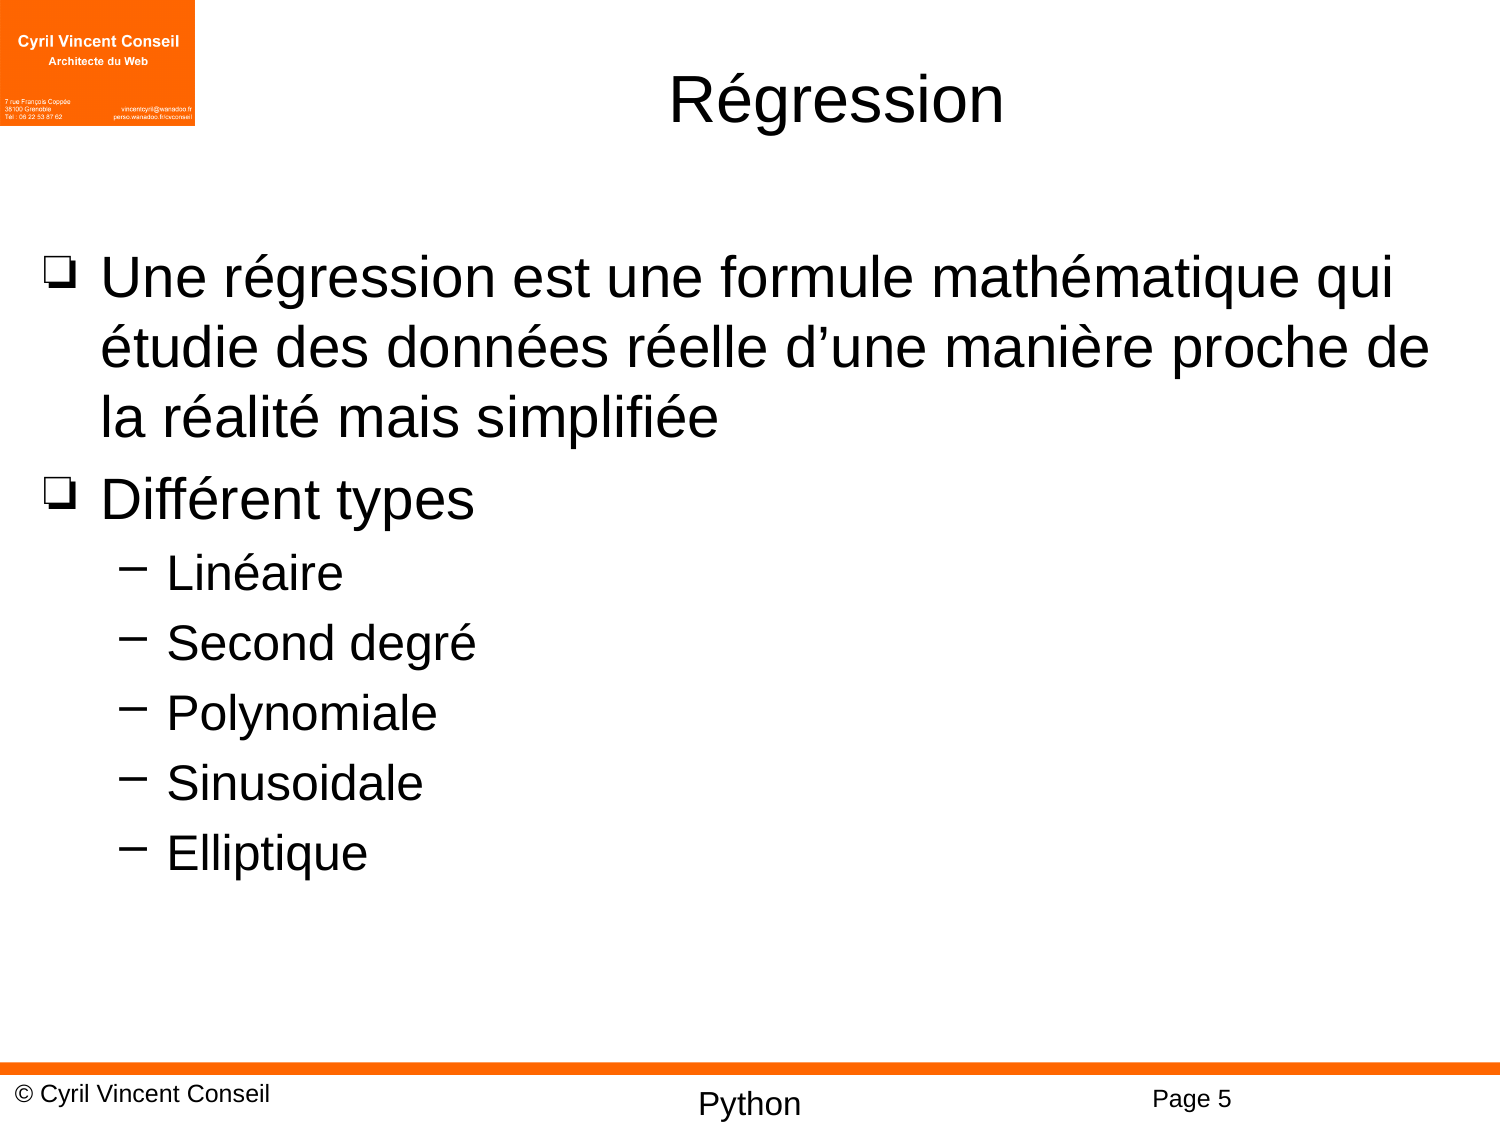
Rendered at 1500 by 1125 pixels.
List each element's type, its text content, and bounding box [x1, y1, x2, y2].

picture [0, 0, 195, 126]
list Une régression est une formule mathématique qui étudie des données réelle d’une manière proche de la réalité mais simplifiée Différent types Linéaire Second degré Polynomiale Sinusoidale Elliptique [29, 231, 1468, 1059]
title Régression [194, 2, 1480, 190]
